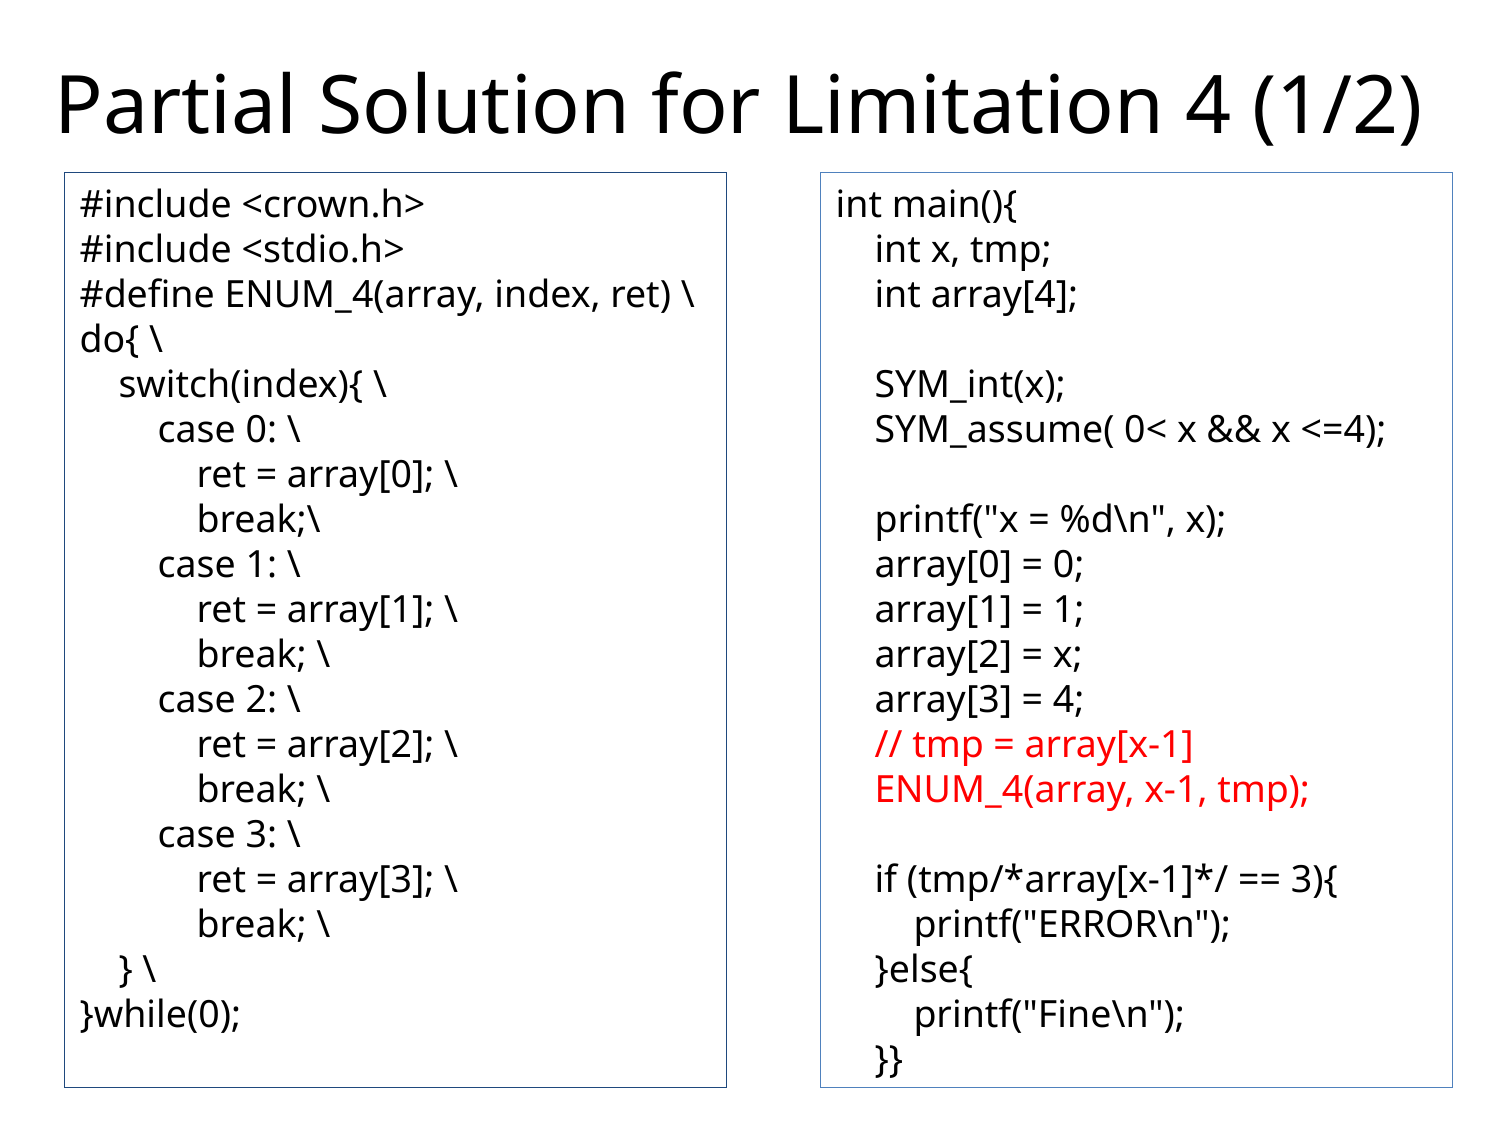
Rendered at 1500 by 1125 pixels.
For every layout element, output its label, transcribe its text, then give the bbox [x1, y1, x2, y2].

title Partial Solution for Limitation 4 (1/2) [0, 7, 1500, 195]
text_box #include <crown.h> #include <stdio.h> #define ENUM_4(array, index, ret) \ do{ \ switch(index){ \ case 0: \ ret = array[0]; \ break;\ case 1: \ ret = array[1]; \ break; \ case 2: \ ret = array[2]; \ break; \ case 3: \ ret = array[3]; \ break; \ } \ }while(0); [64, 172, 727, 1088]
text_box int main(){ int x, tmp; int array[4]; SYM_int(x); SYM_assume( 0< x && x <=4); printf("x = %d\n", x); array[0] = 0; array[1] = 1; array[2] = x; array[3] = 4; // tmp = array[x-1] ENUM_4(array, x-1, tmp); if (tmp/*array[x-1]*/ == 3){ printf("ERROR\n"); }else{ printf("Fine\n"); }} [820, 172, 1453, 1088]
